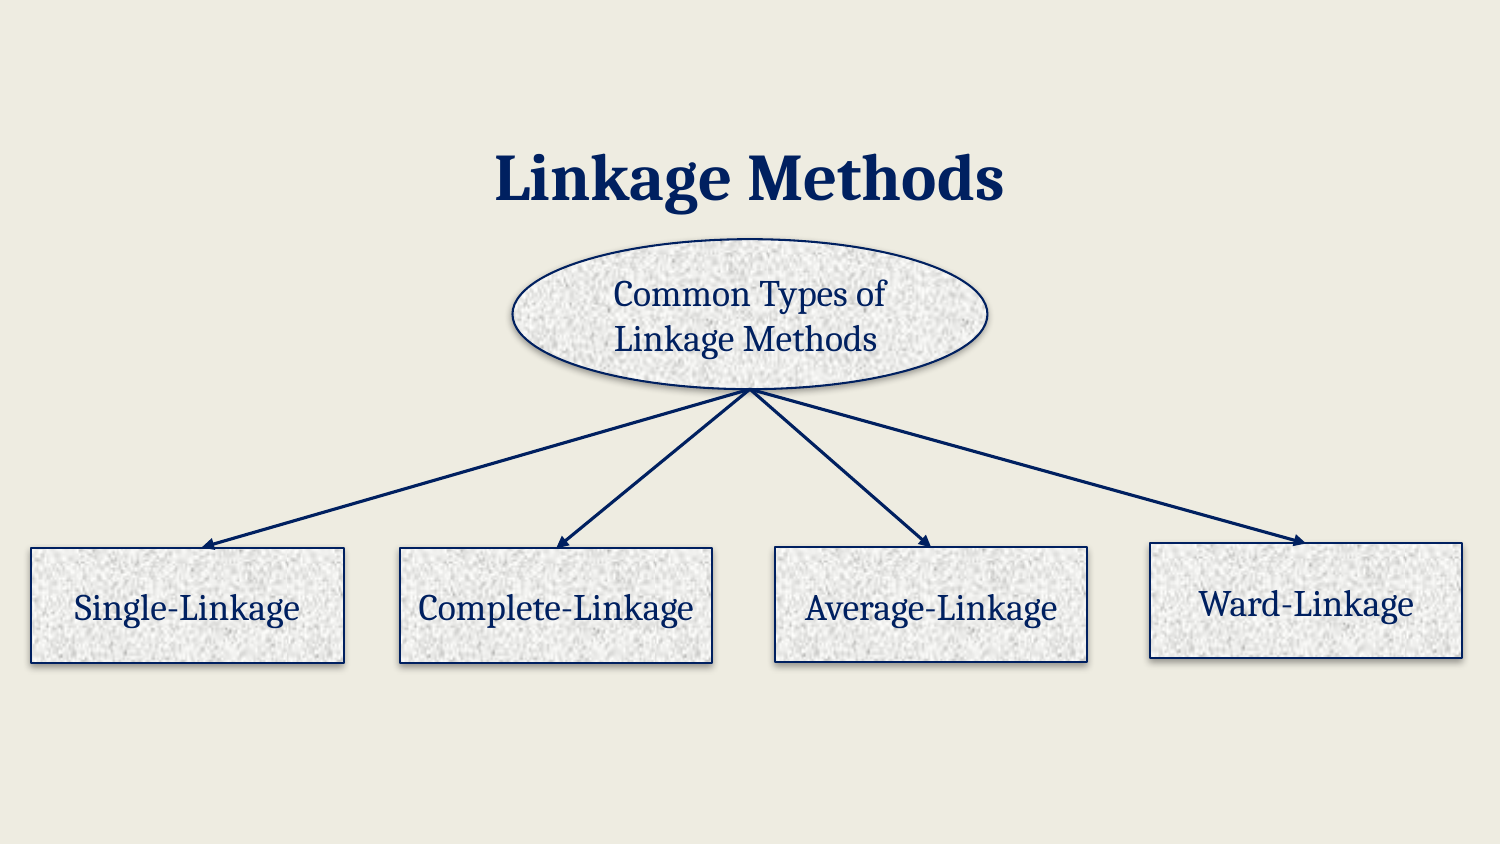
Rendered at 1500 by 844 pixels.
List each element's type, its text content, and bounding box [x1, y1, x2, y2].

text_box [555, 388, 748, 549]
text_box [932, 388, 1307, 544]
text_box Common Types of Linkage Methods [511, 238, 989, 386]
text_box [749, 388, 932, 548]
text_box Ward-Linkage [1149, 543, 1463, 659]
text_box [201, 388, 554, 548]
text_box Single-Linkage [30, 548, 344, 664]
title Linkage Methods [0, 126, 1500, 222]
text_box Complete-Linkage [399, 557, 713, 664]
text_box Average-Linkage [774, 552, 1088, 663]
